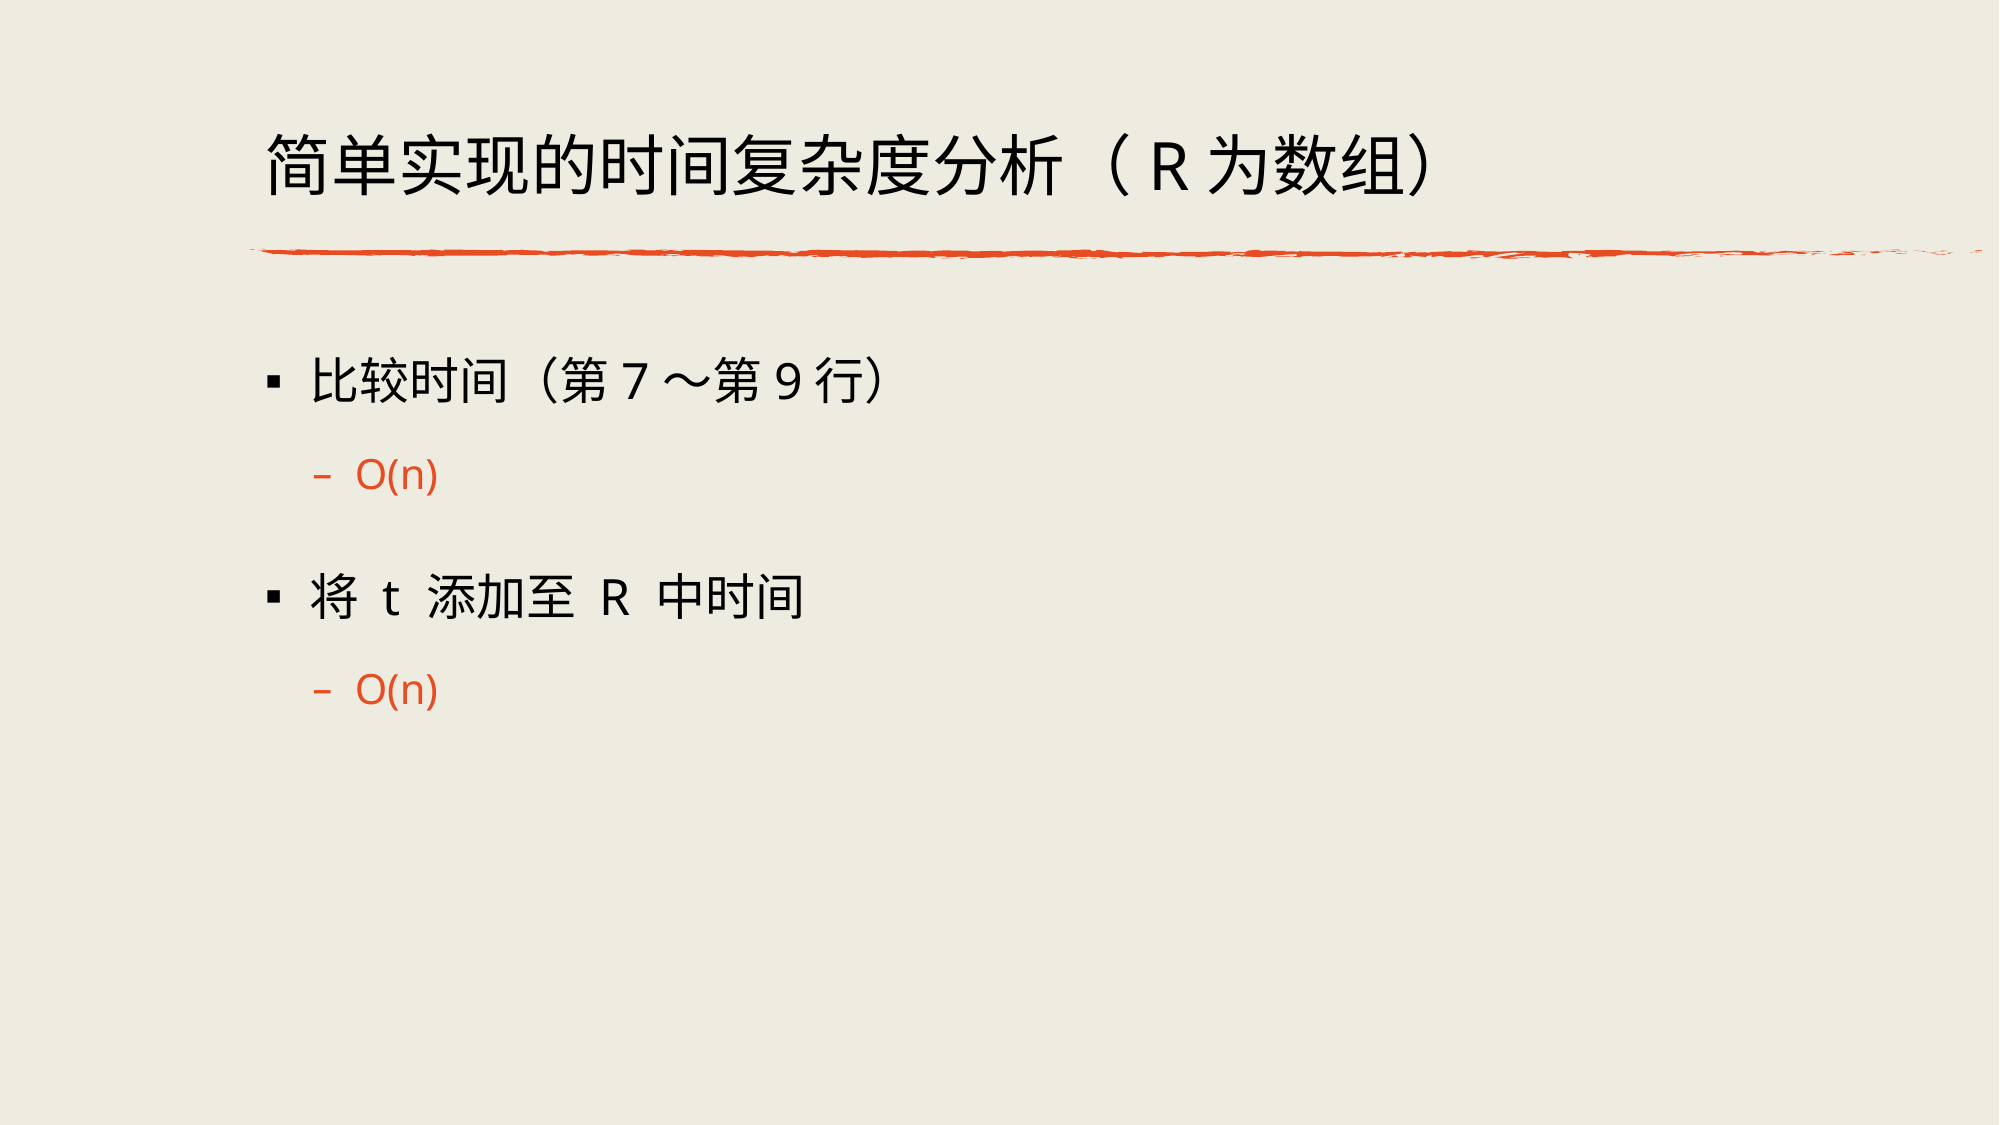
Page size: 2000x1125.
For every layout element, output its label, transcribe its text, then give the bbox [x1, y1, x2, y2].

list 比较时间（第7～第9行） O(n) 将 t 添加至 R 中时间 O(n) [249, 312, 1750, 1013]
title 简单实现的时间复杂度分析（R为数组） [249, 45, 1750, 213]
